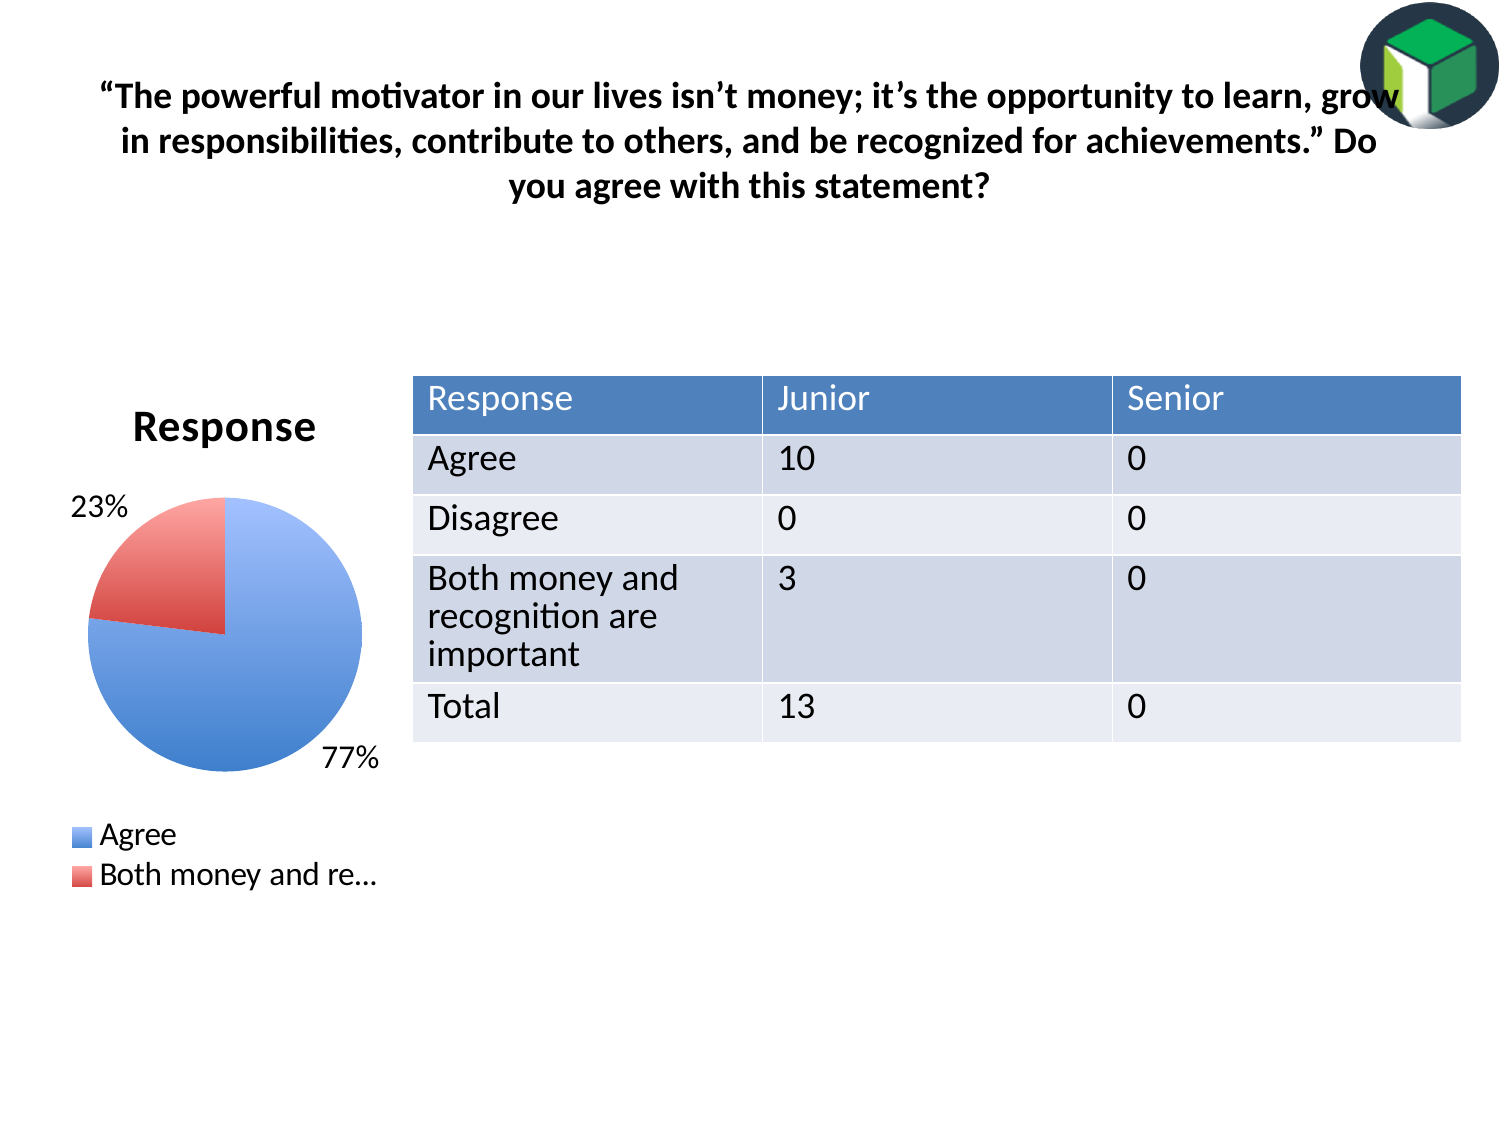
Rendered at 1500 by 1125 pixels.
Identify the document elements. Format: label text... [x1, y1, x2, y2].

table_cell 10 [763, 436, 1112, 494]
table_cell 0 [763, 496, 1112, 554]
chart [0, 374, 451, 901]
table_cell 3 [763, 556, 1112, 682]
picture [1360, 2, 1499, 130]
table_cell 0 [1113, 556, 1461, 682]
table_header Junior [763, 376, 1112, 434]
table_cell Total [454, 684, 762, 742]
table_header Senior [1113, 376, 1461, 434]
table_cell 0 [1113, 496, 1461, 554]
table_cell Both money and recognition are important [454, 556, 762, 682]
title “The powerful motivator in our lives isn’t money; it’s the opportunity to learn, grow in responsibilities, contribute to others, and be recognized for achievements.” Do you agree with this statement? [75, 45, 1425, 233]
table_cell Agree [454, 436, 762, 494]
table_cell Disagree [454, 496, 762, 554]
table_header Response [452, 376, 762, 434]
table_cell 0 [1113, 684, 1461, 742]
table_cell 0 [1113, 436, 1461, 494]
table_cell 13 [763, 684, 1112, 742]
